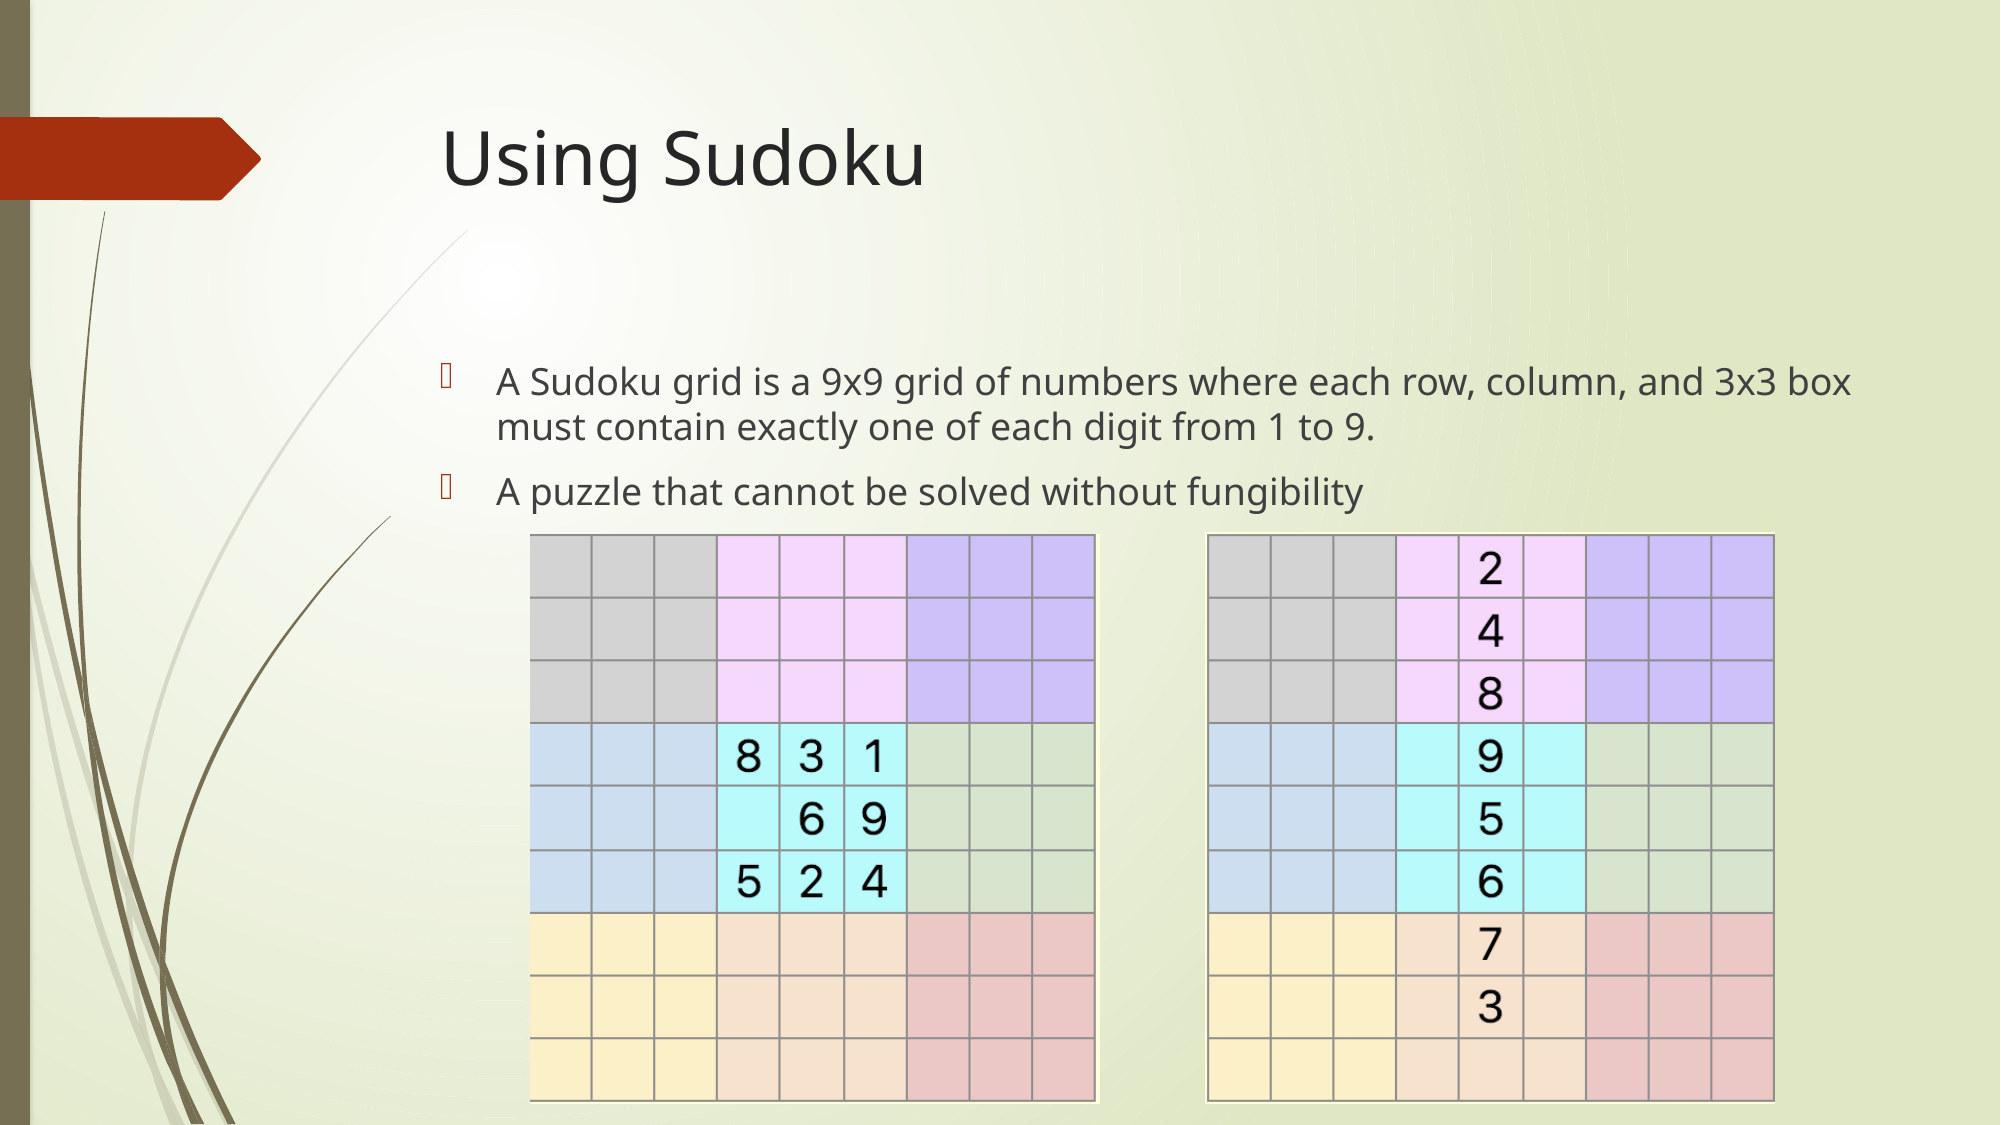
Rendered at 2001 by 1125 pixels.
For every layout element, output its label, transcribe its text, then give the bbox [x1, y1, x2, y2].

title Using Sudoku [425, 102, 1888, 313]
list A Sudoku grid is a 9x9 grid of numbers where each row, column, and 3x3 box must contain exactly one of each digit from 1 to 9. A puzzle that cannot be solved without fungibility [424, 350, 1888, 970]
picture [530, 534, 1100, 1104]
picture [1205, 532, 1775, 1104]
